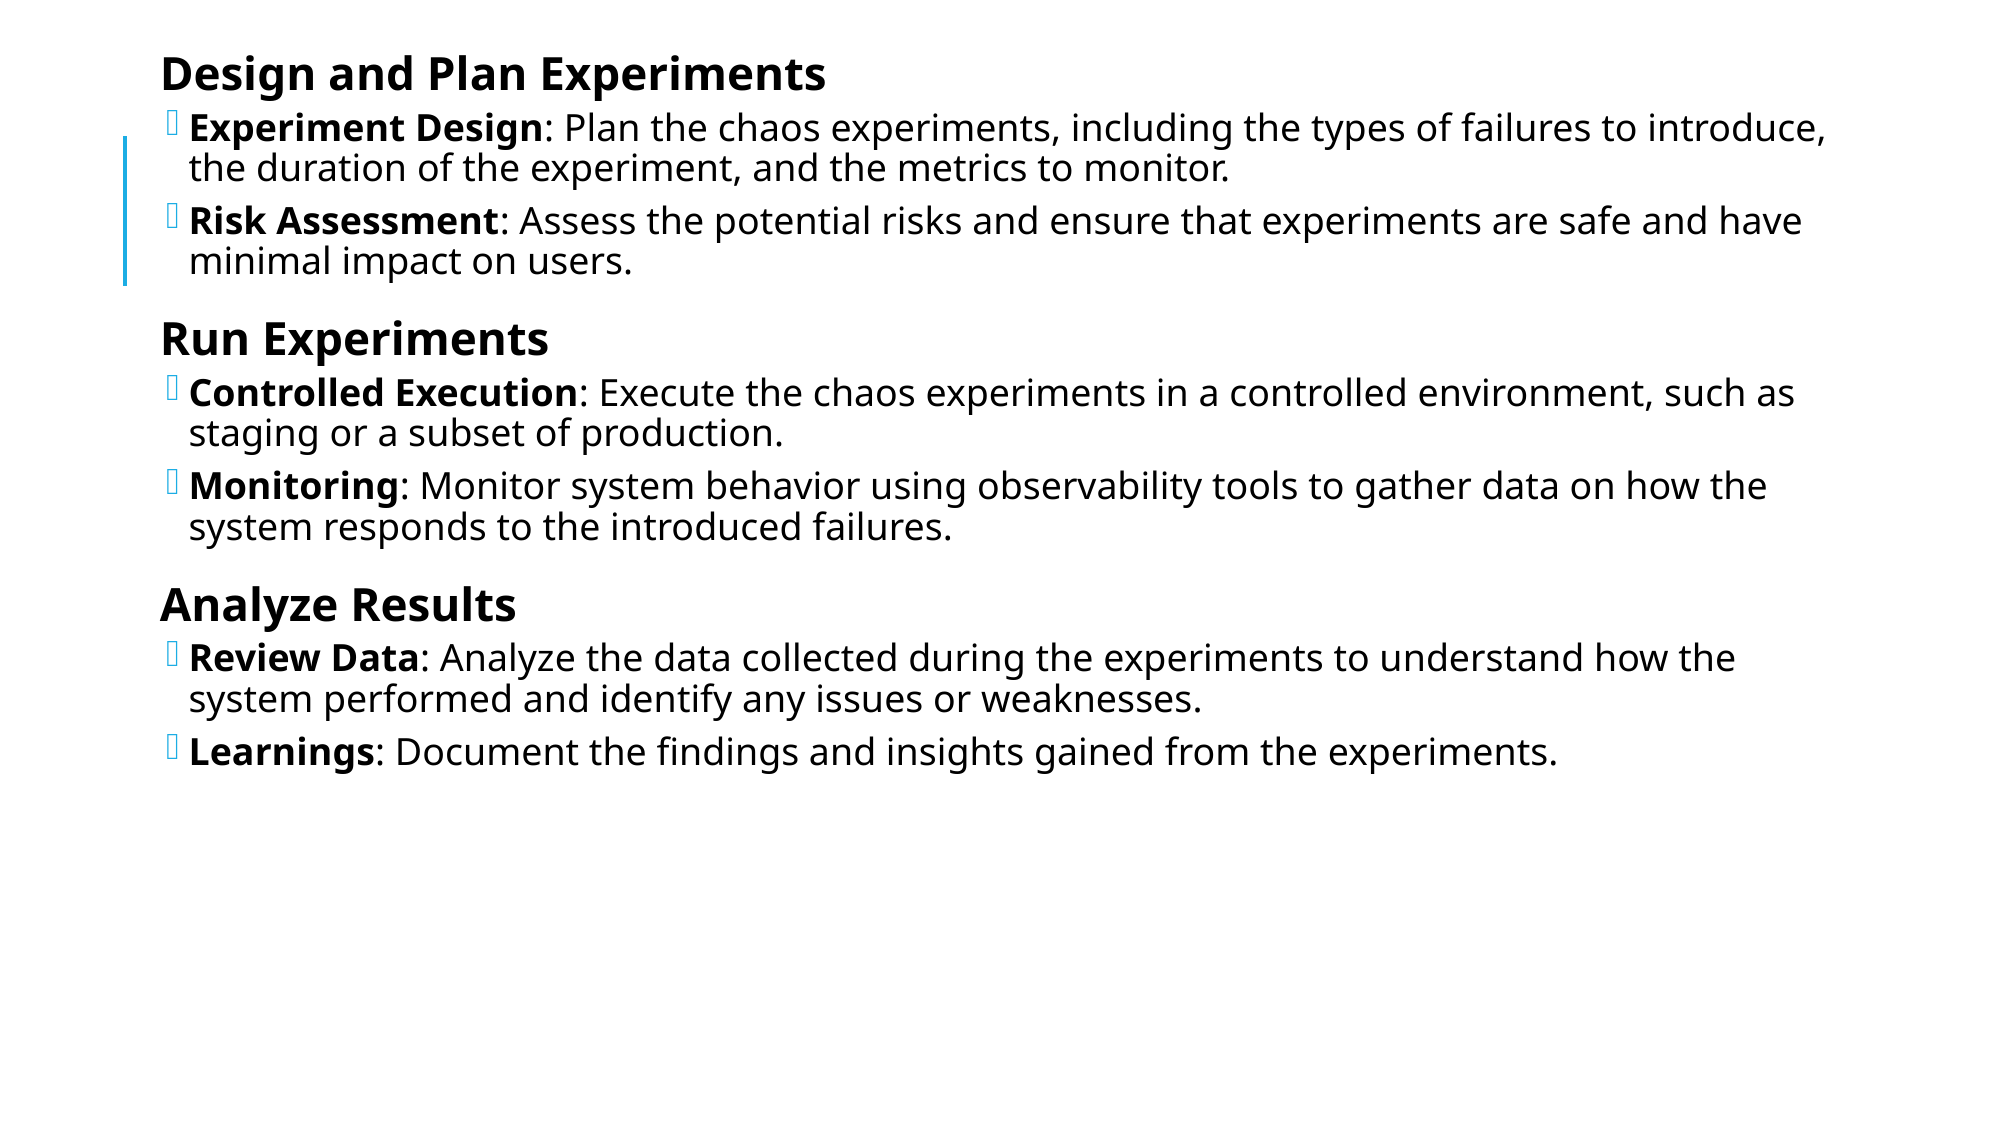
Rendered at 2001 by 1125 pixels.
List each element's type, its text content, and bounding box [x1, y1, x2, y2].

list Design and Plan Experiments Experiment Design: Plan the chaos experiments, including the types of failures to introduce, the duration of the experiment, and the metrics to monitor. Risk Assessment: Assess the potential risks and ensure that experiments are safe and have minimal impact on users. Run Experiments Controlled Execution: Execute the chaos experiments in a controlled environment, such as staging or a subset of production. Monitoring: Monitor system behavior using observability tools to gather data on how the system responds to the introduced failures. Analyze Results Review Data: Analyze the data collected during the experiments to understand how the system performed and identify any issues or weaknesses. Learnings: Document the findings and insights gained from the experiments. [137, 43, 1863, 1079]
